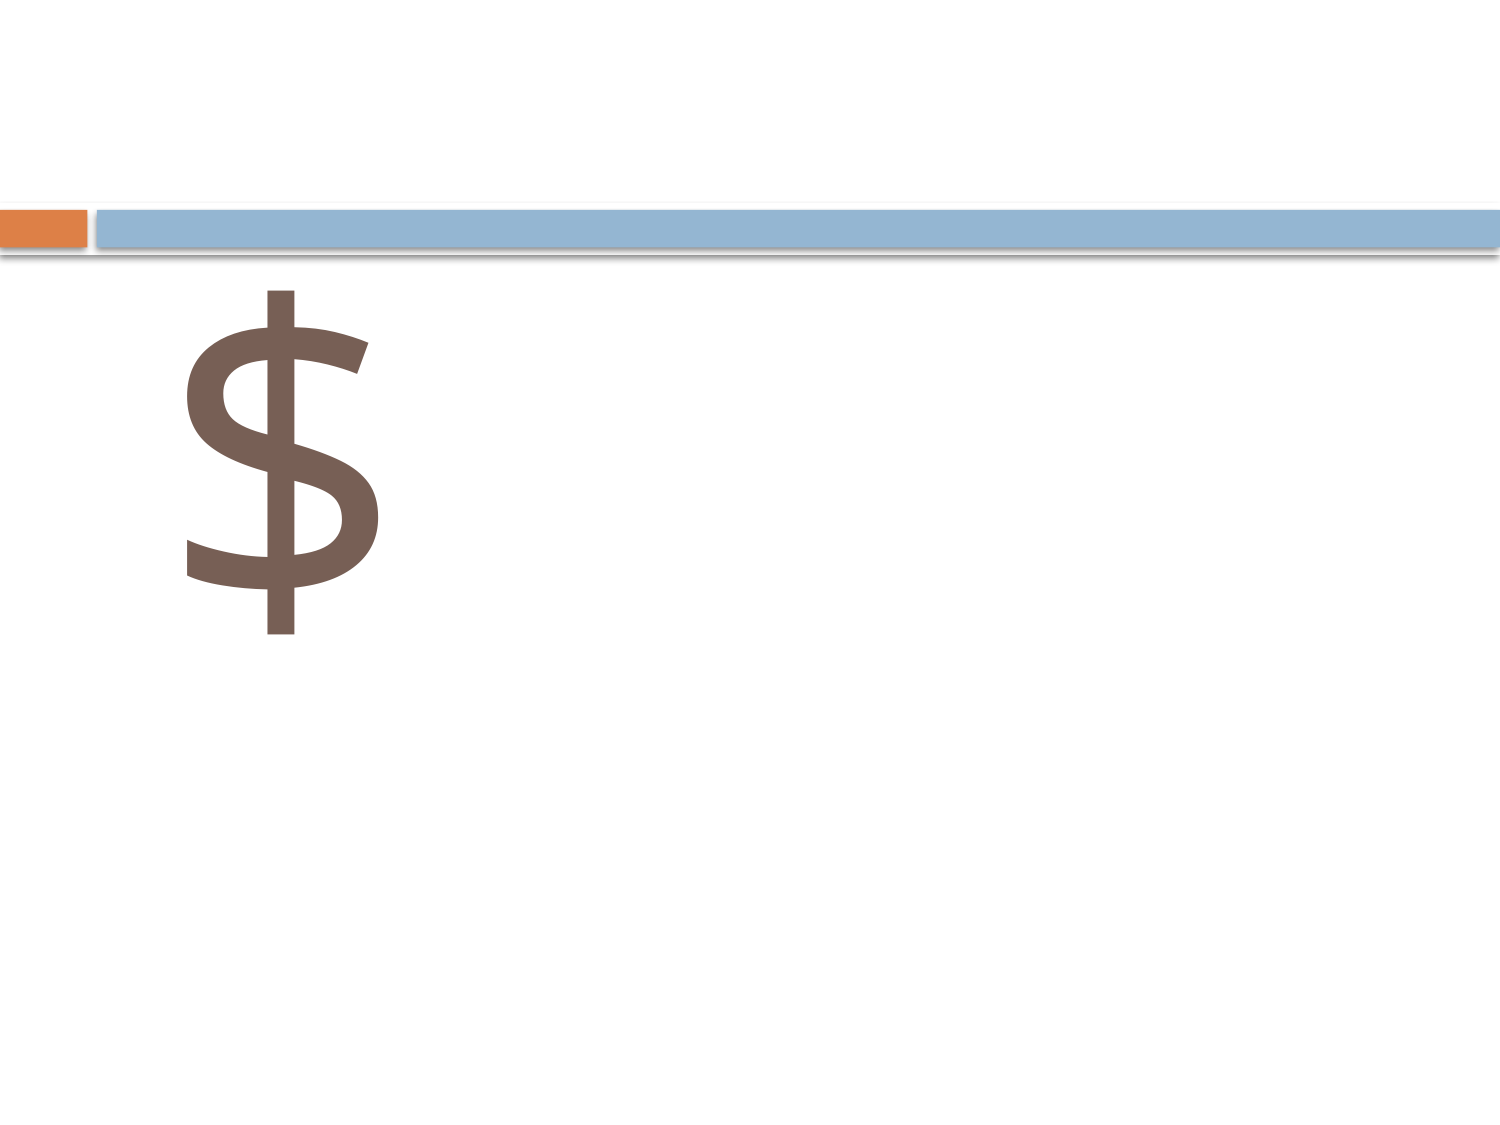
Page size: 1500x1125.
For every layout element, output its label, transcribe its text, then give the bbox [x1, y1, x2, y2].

title $ [146, 189, 1354, 696]
